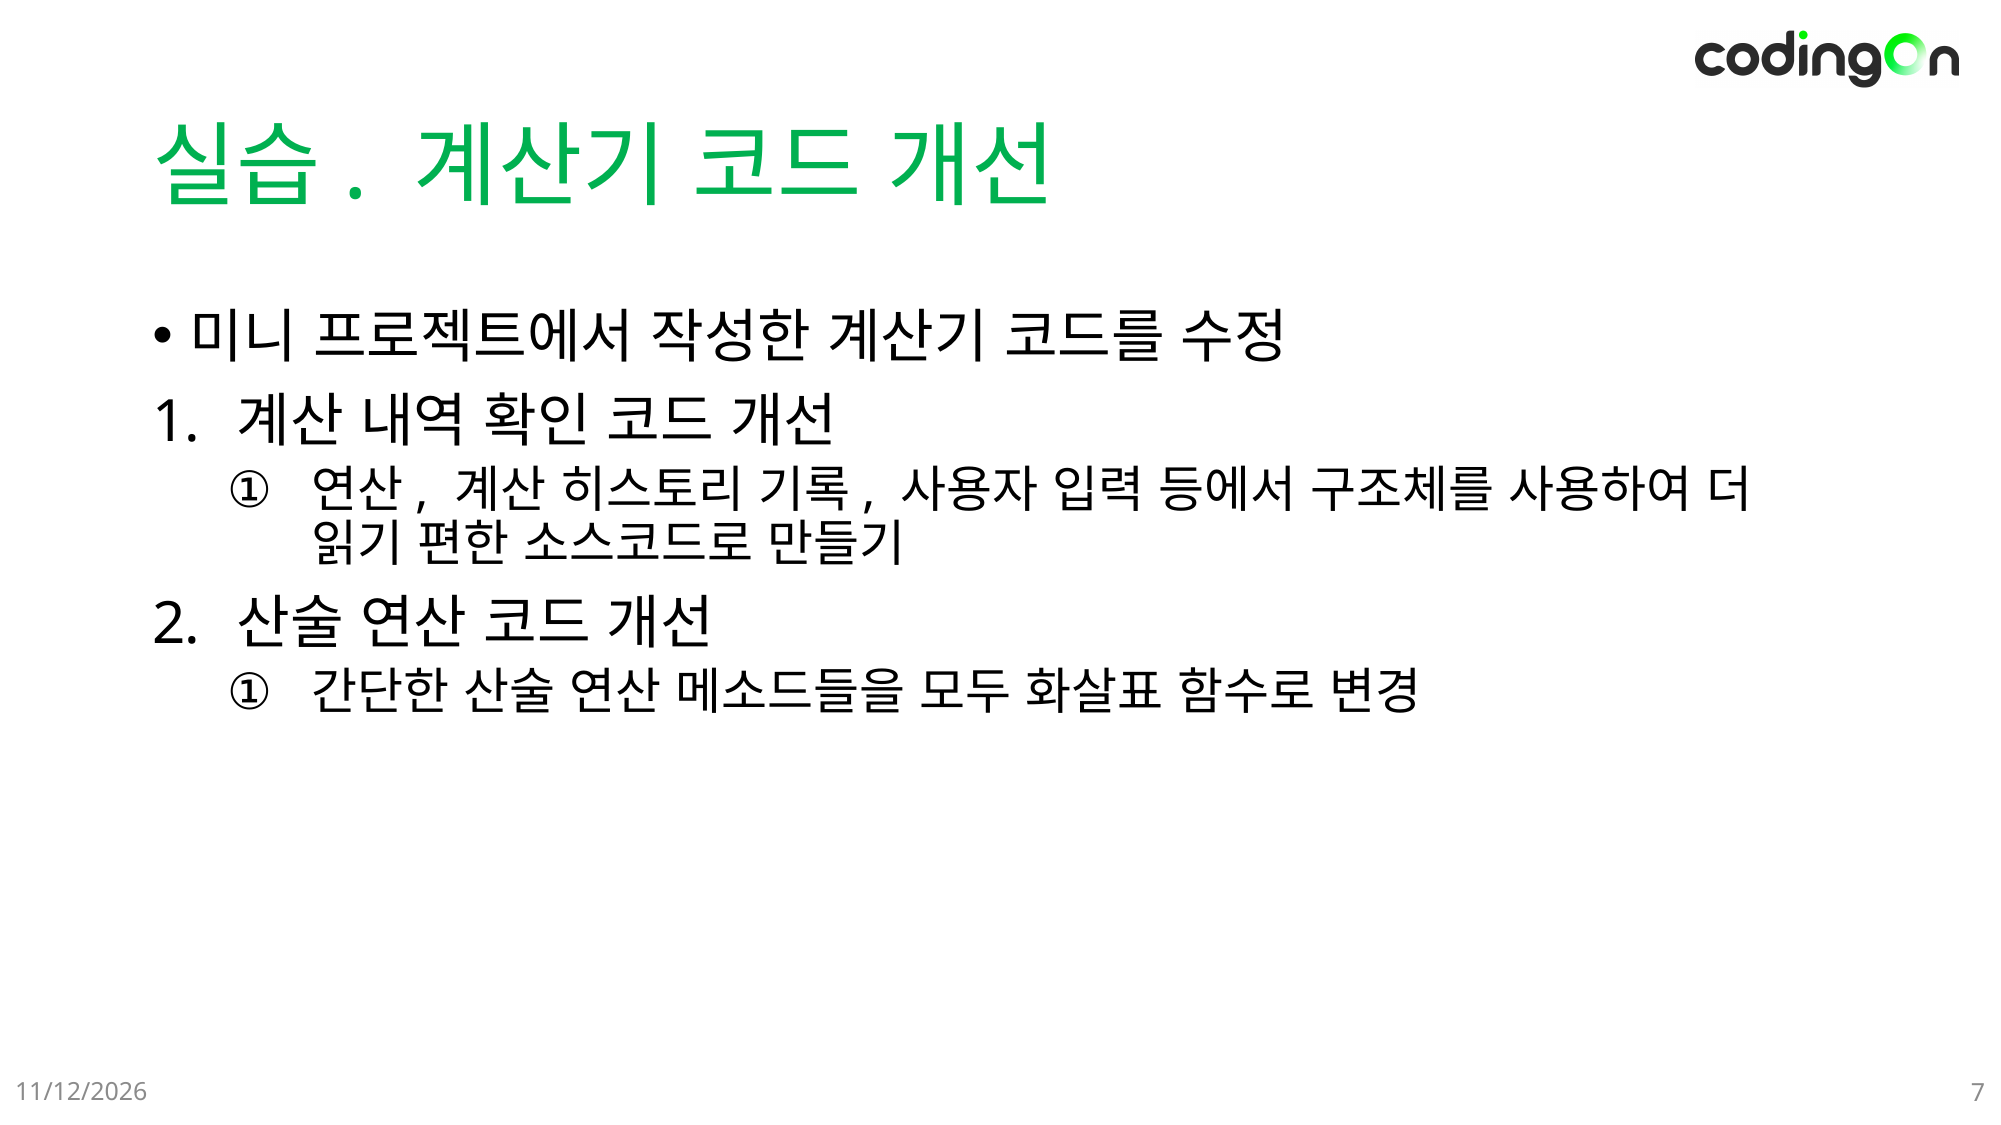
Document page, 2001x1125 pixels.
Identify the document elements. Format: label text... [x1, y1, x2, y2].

list 미니 프로젝트에서 작성한 계산기 코드를 수정 계산 내역 확인 코드 개선 연산, 계산 히스토리 기록, 사용자 입력 등에서 구조체를 사용하여 더 읽기 편한 소스코드로 만들기 산술 연산 코드 개선 간단한 산술 연산 메소드들을 모두 화살표 함수로 변경 [137, 299, 1863, 1014]
slide_number 7 [1550, 1063, 2000, 1124]
slide_number 12-21(Sat) [0, 1062, 450, 1123]
picture [1695, 30, 1959, 88]
title 실습. 계산기 코드 개선 [137, 59, 1863, 278]
